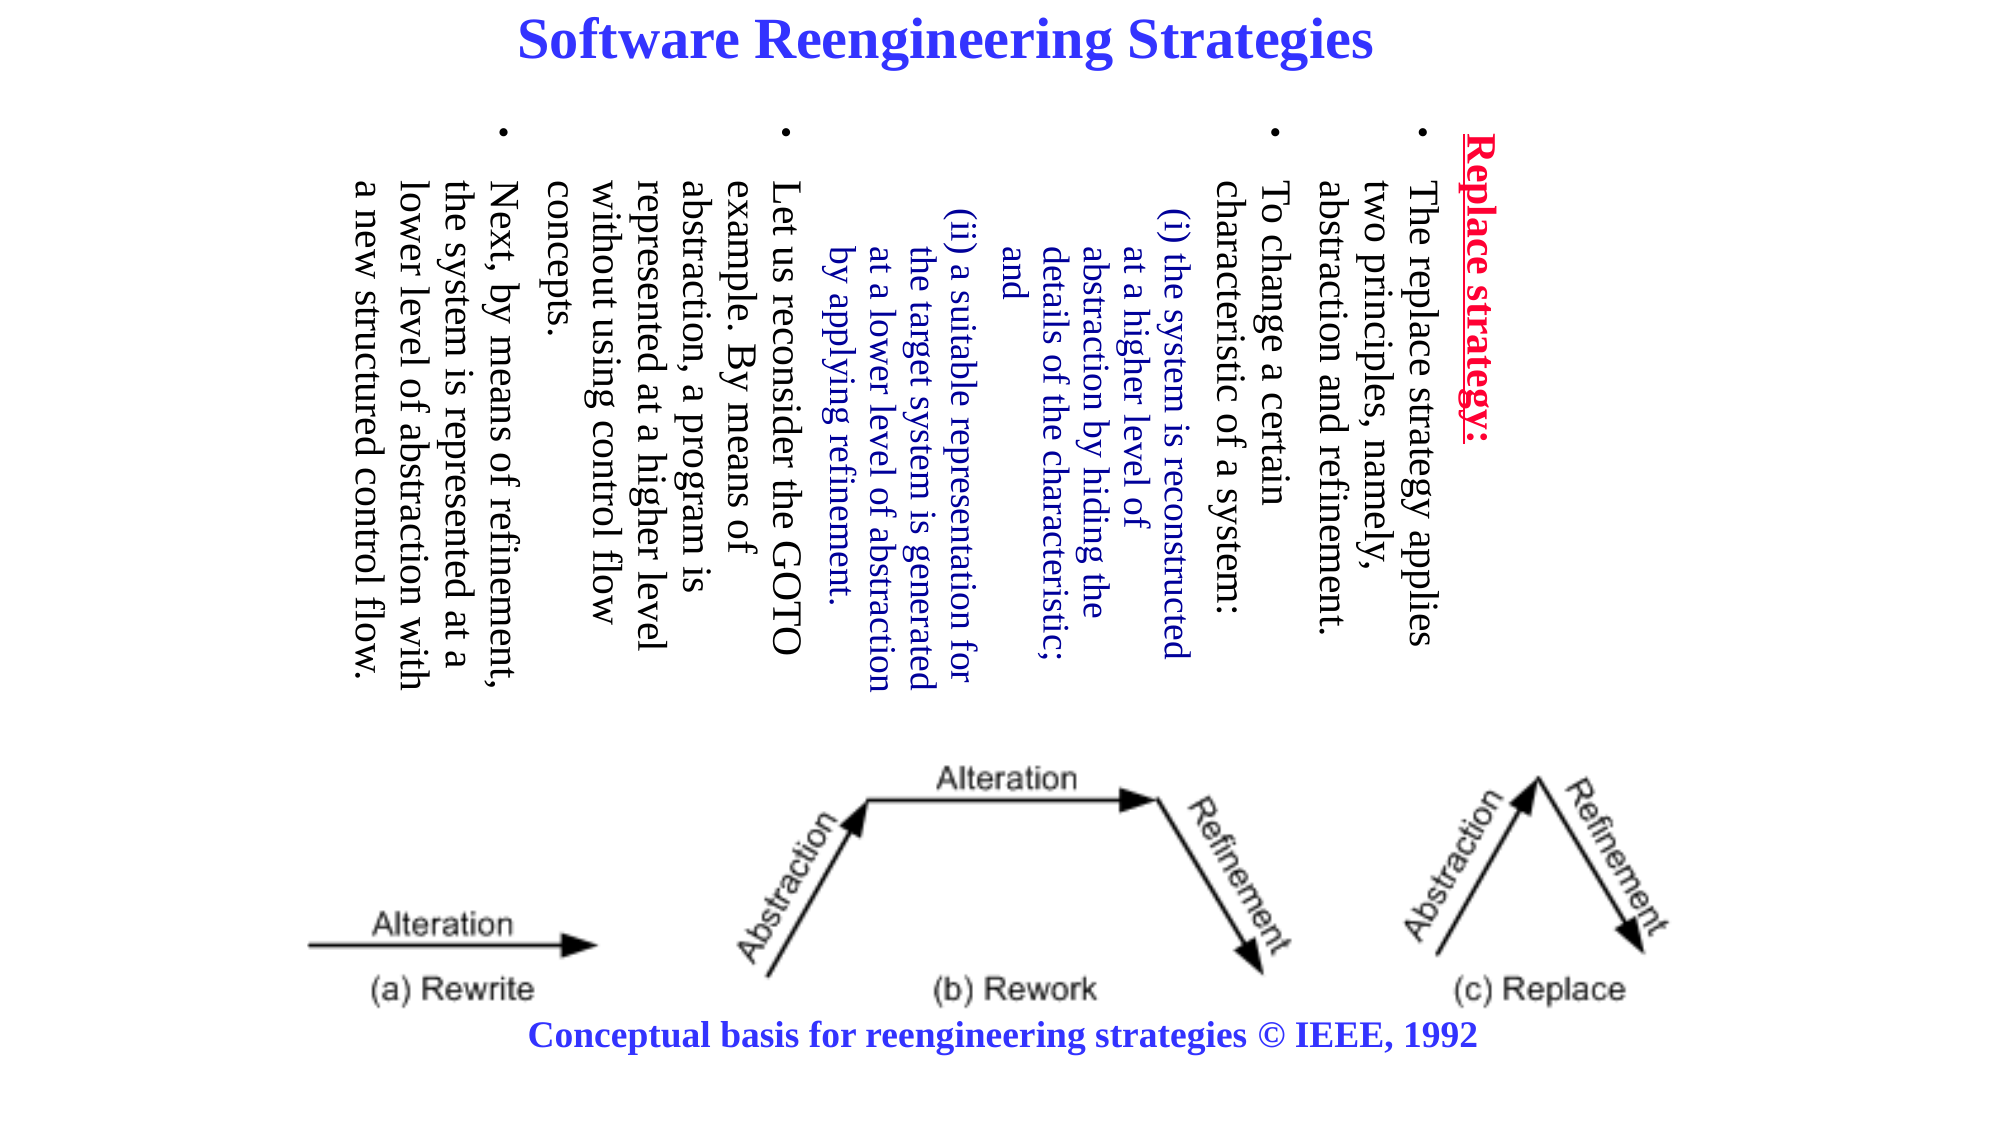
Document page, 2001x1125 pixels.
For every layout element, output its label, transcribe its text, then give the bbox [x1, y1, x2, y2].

text_box Conceptual basis for reengineering strategies © IEEE, 1992 [414, 1019, 1592, 1076]
picture [306, 754, 1682, 1011]
title Software Reengineering Strategies [167, 0, 1725, 80]
list Replace strategy: The replace strategy applies two principles, namely, abstraction and refinement. To change a certain characteristic of a system: (i) the system is reconstructed at a higher level of abstraction by hiding the details of the characteristic; and (ii) a suitable representation for the target system is generated at a lower level of abstraction by applying refinement. Let us reconsider the GOTO example. By means of abstraction, a program is represented at a higher level without using control flow concepts. Next, by means of refinement, the system is represented at a lower level of abstraction with a new structured control flow. [281, 118, 1711, 710]
